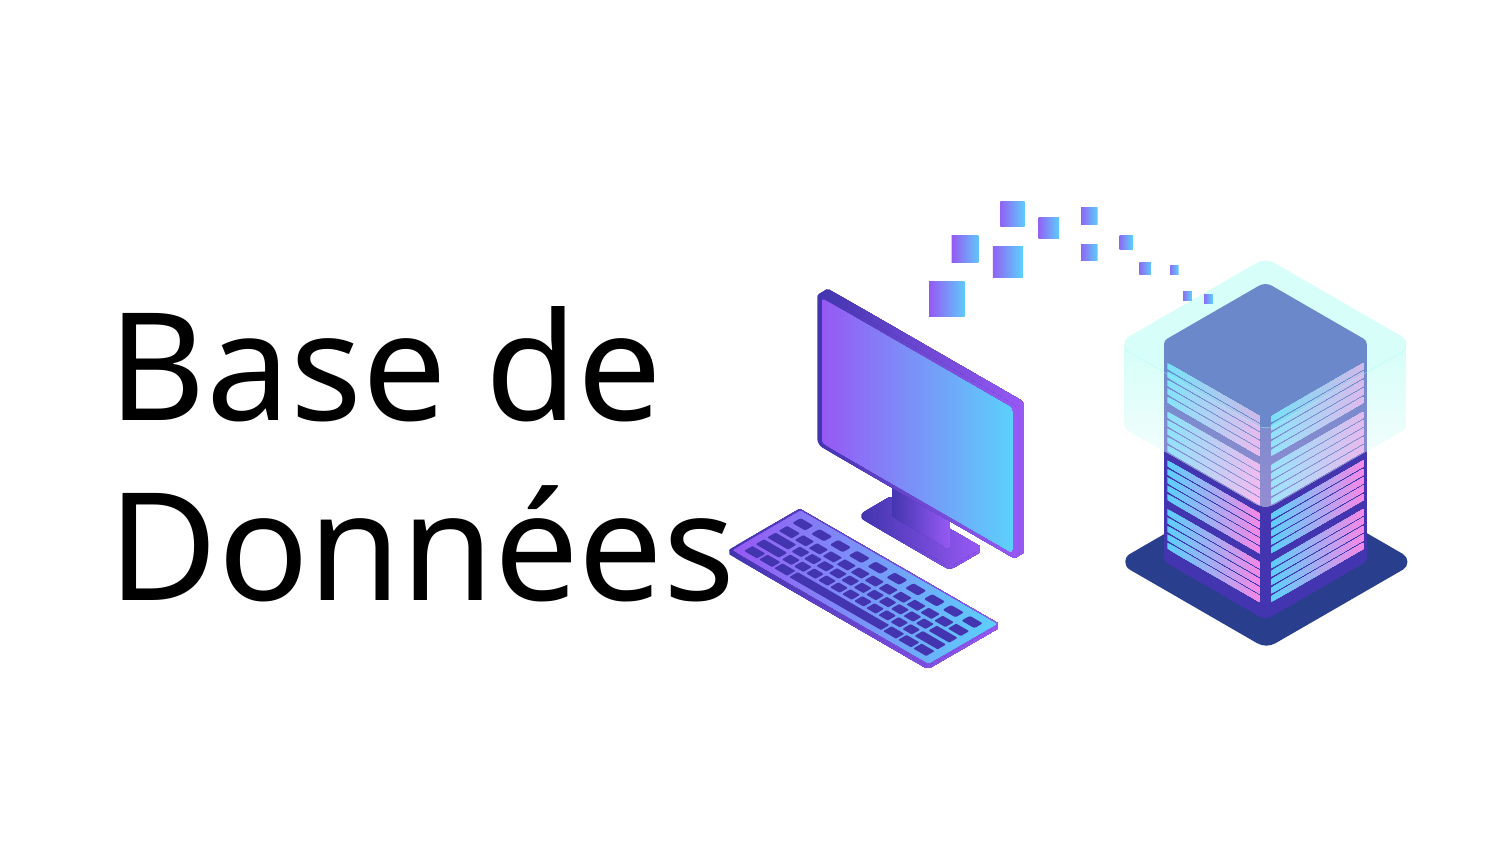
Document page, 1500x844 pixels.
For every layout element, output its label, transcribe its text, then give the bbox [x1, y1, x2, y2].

text_box [1270, 516, 1362, 569]
title Base de Données [93, 344, 792, 738]
text_box [1168, 516, 1261, 569]
text_box [1270, 525, 1364, 586]
text_box [1270, 516, 1293, 529]
text_box [1081, 244, 1098, 261]
text_box [1270, 542, 1364, 603]
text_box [1122, 260, 1409, 507]
text_box [1000, 201, 1025, 227]
text_box [1270, 516, 1322, 546]
text_box [1270, 517, 1364, 578]
text_box [1125, 533, 1408, 646]
text_box [992, 246, 1023, 278]
text_box [1081, 207, 1098, 225]
text_box [1238, 516, 1261, 529]
text_box [1270, 516, 1307, 537]
text_box [1167, 525, 1261, 586]
text_box [929, 281, 965, 287]
text_box [1164, 516, 1367, 619]
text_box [728, 288, 1025, 669]
text_box [1270, 516, 1336, 554]
text_box [1167, 517, 1261, 578]
text_box [1270, 534, 1364, 595]
text_box [1167, 534, 1261, 595]
text_box [1167, 542, 1261, 603]
text_box [1209, 516, 1261, 546]
text_box [1224, 516, 1261, 537]
text_box [1119, 235, 1133, 250]
text_box [951, 235, 979, 263]
text_box [1195, 516, 1261, 554]
text_box [1038, 217, 1060, 239]
